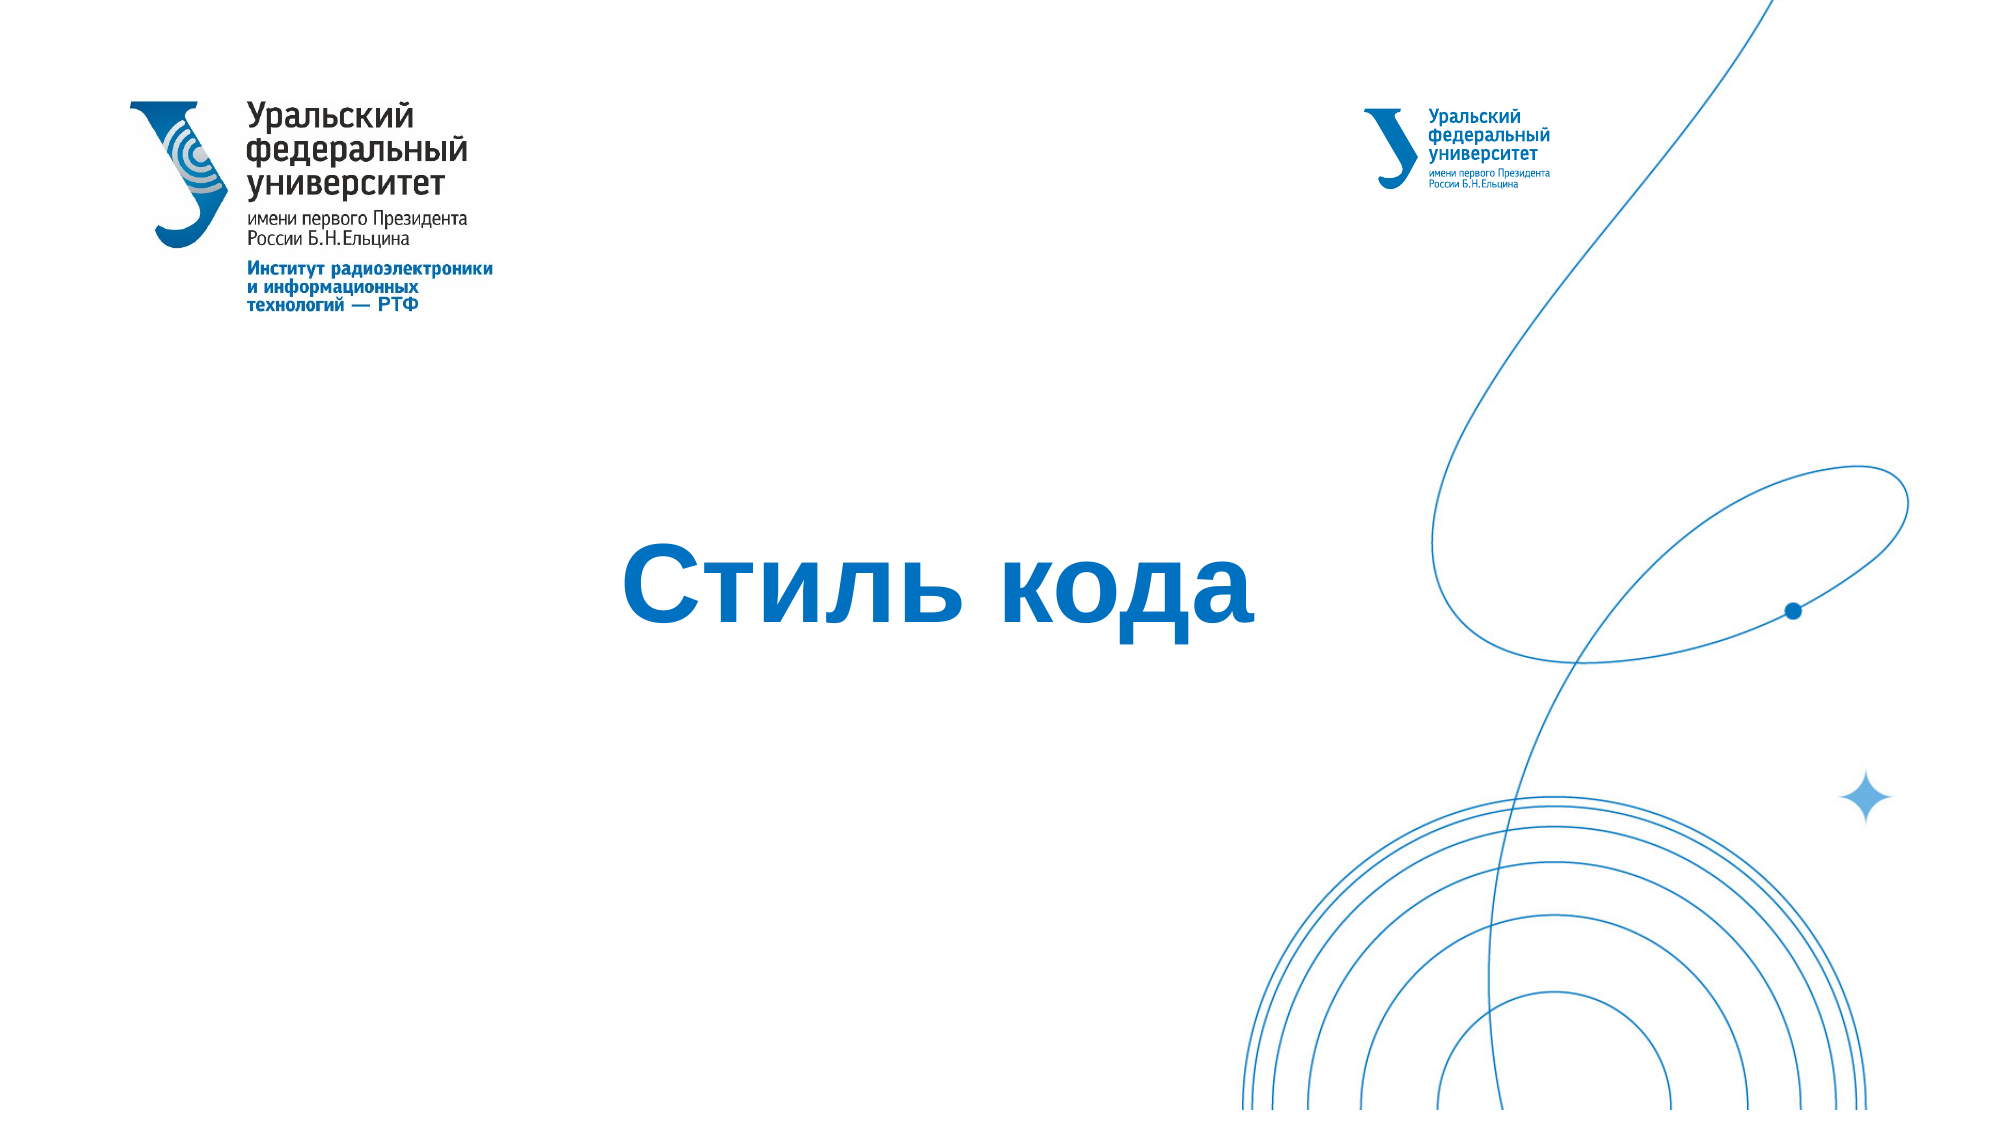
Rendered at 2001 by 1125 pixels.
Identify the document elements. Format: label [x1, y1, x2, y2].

picture [7, 0, 2000, 1110]
text_box [1363, 107, 1551, 191]
